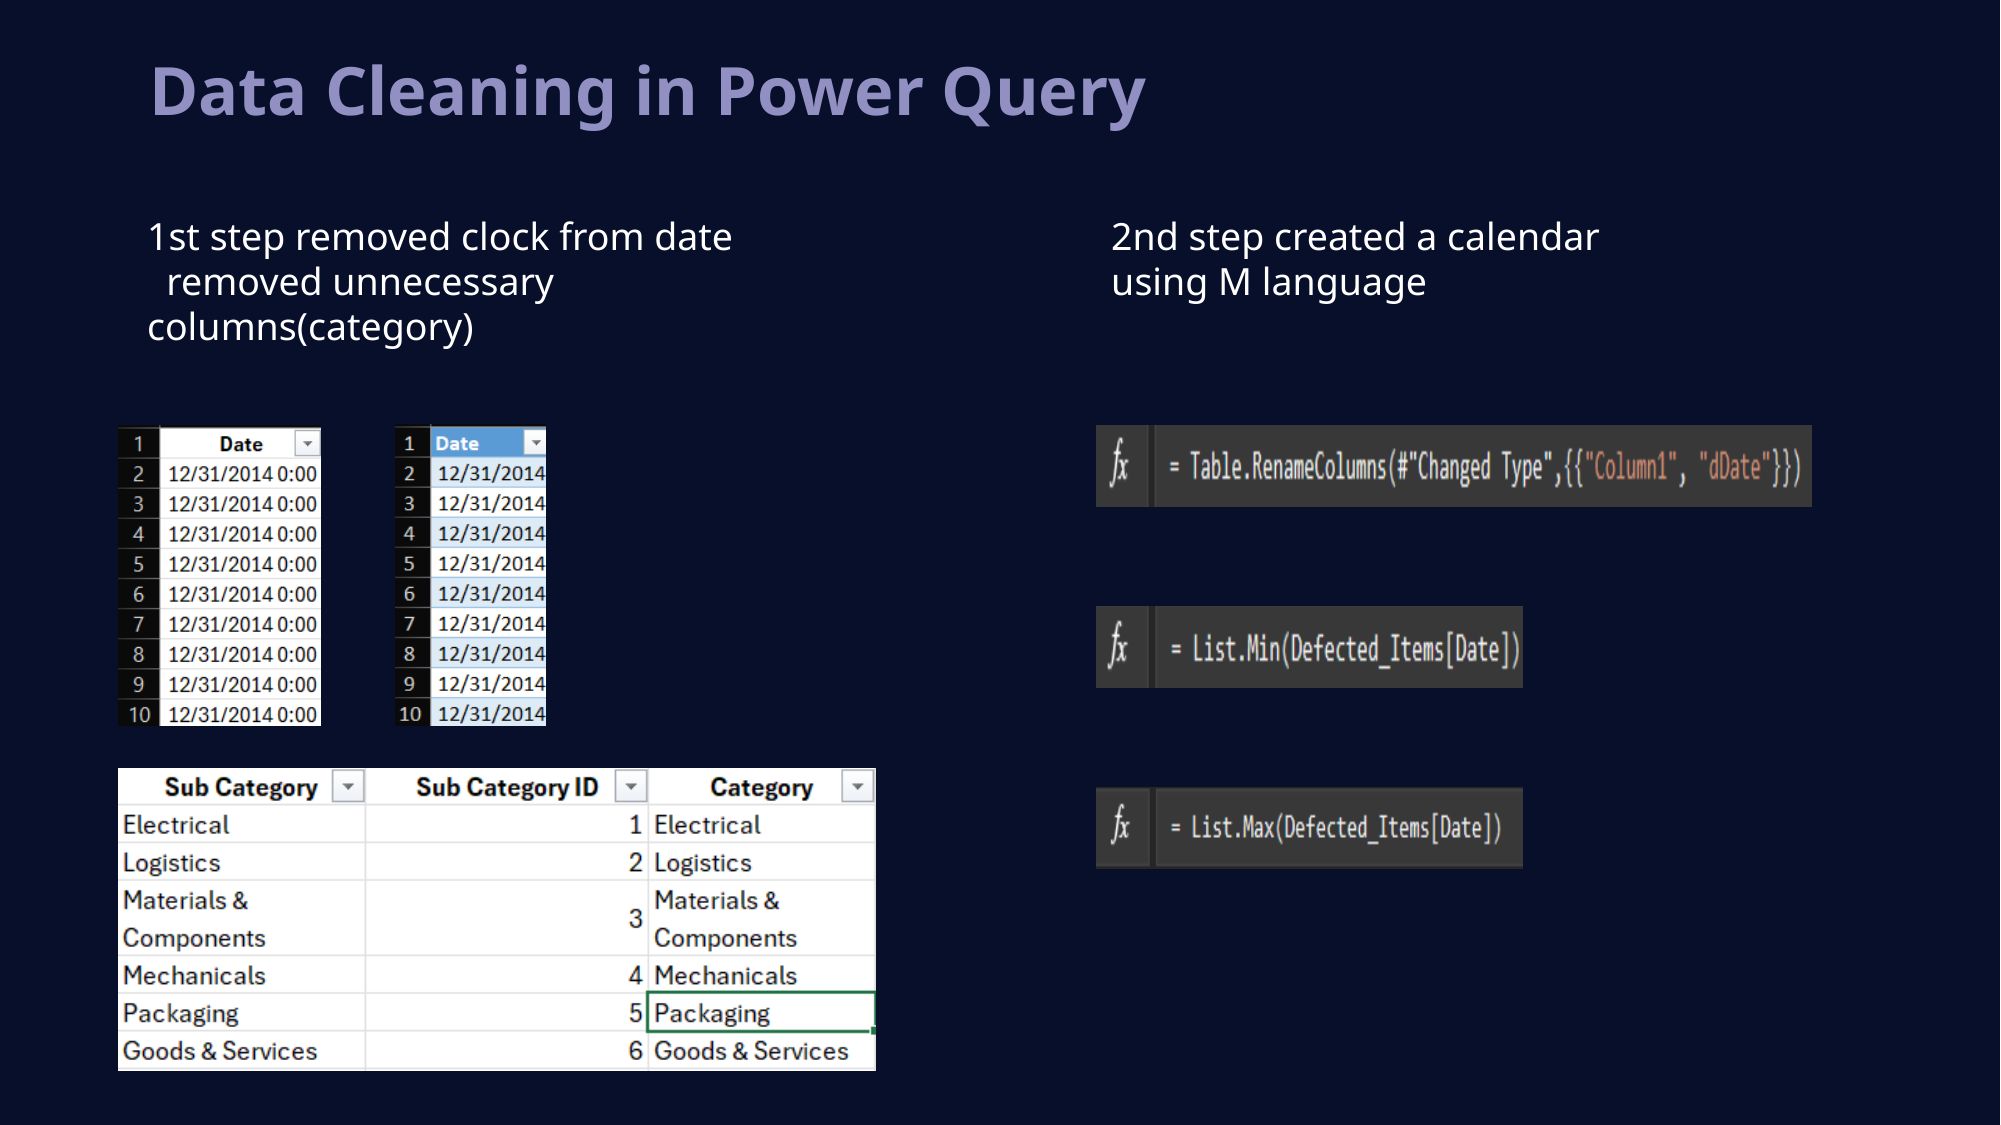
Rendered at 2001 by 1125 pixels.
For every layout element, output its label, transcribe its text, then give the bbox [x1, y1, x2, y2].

picture [1095, 786, 1524, 869]
picture [117, 425, 322, 727]
picture [117, 768, 877, 1071]
text_box 1st step removed clock from date removed unnecessary columns(category) [132, 205, 761, 356]
picture [1095, 606, 1524, 689]
text_box 2nd step created a calendar using M language [1096, 205, 1681, 311]
picture [395, 423, 547, 727]
text_box Data Cleaning in Power Query [134, 41, 1163, 136]
picture [1095, 425, 1812, 508]
